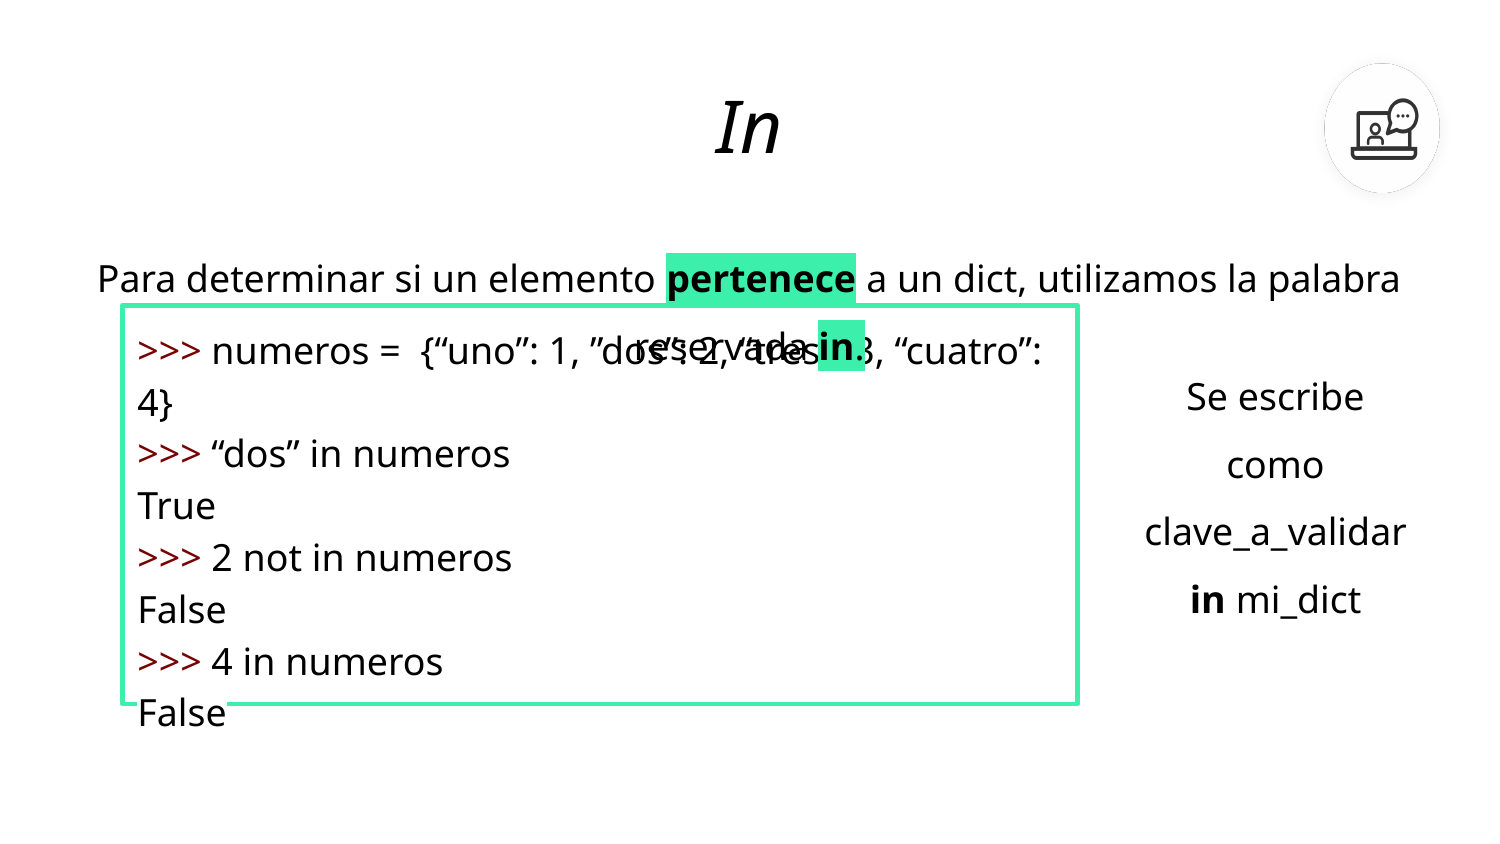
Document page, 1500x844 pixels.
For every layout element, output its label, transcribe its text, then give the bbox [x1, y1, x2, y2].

text_box Se escribe como clave_a_validar in mi_dict [1126, 335, 1425, 636]
picture [1309, 47, 1455, 209]
text_box >>> numeros = {“uno”: 1, ”dos”: 2, “tres”: 3, “cuatro”: 4} >>> “dos” in numeros True >>> 2 not in numeros False >>> 4 in numeros False [122, 383, 1078, 704]
text_box Para determinar si un elemento pertenece a un dict, utilizamos la palabra reservada in. [0, 217, 1500, 383]
text_box In [296, 42, 1204, 206]
